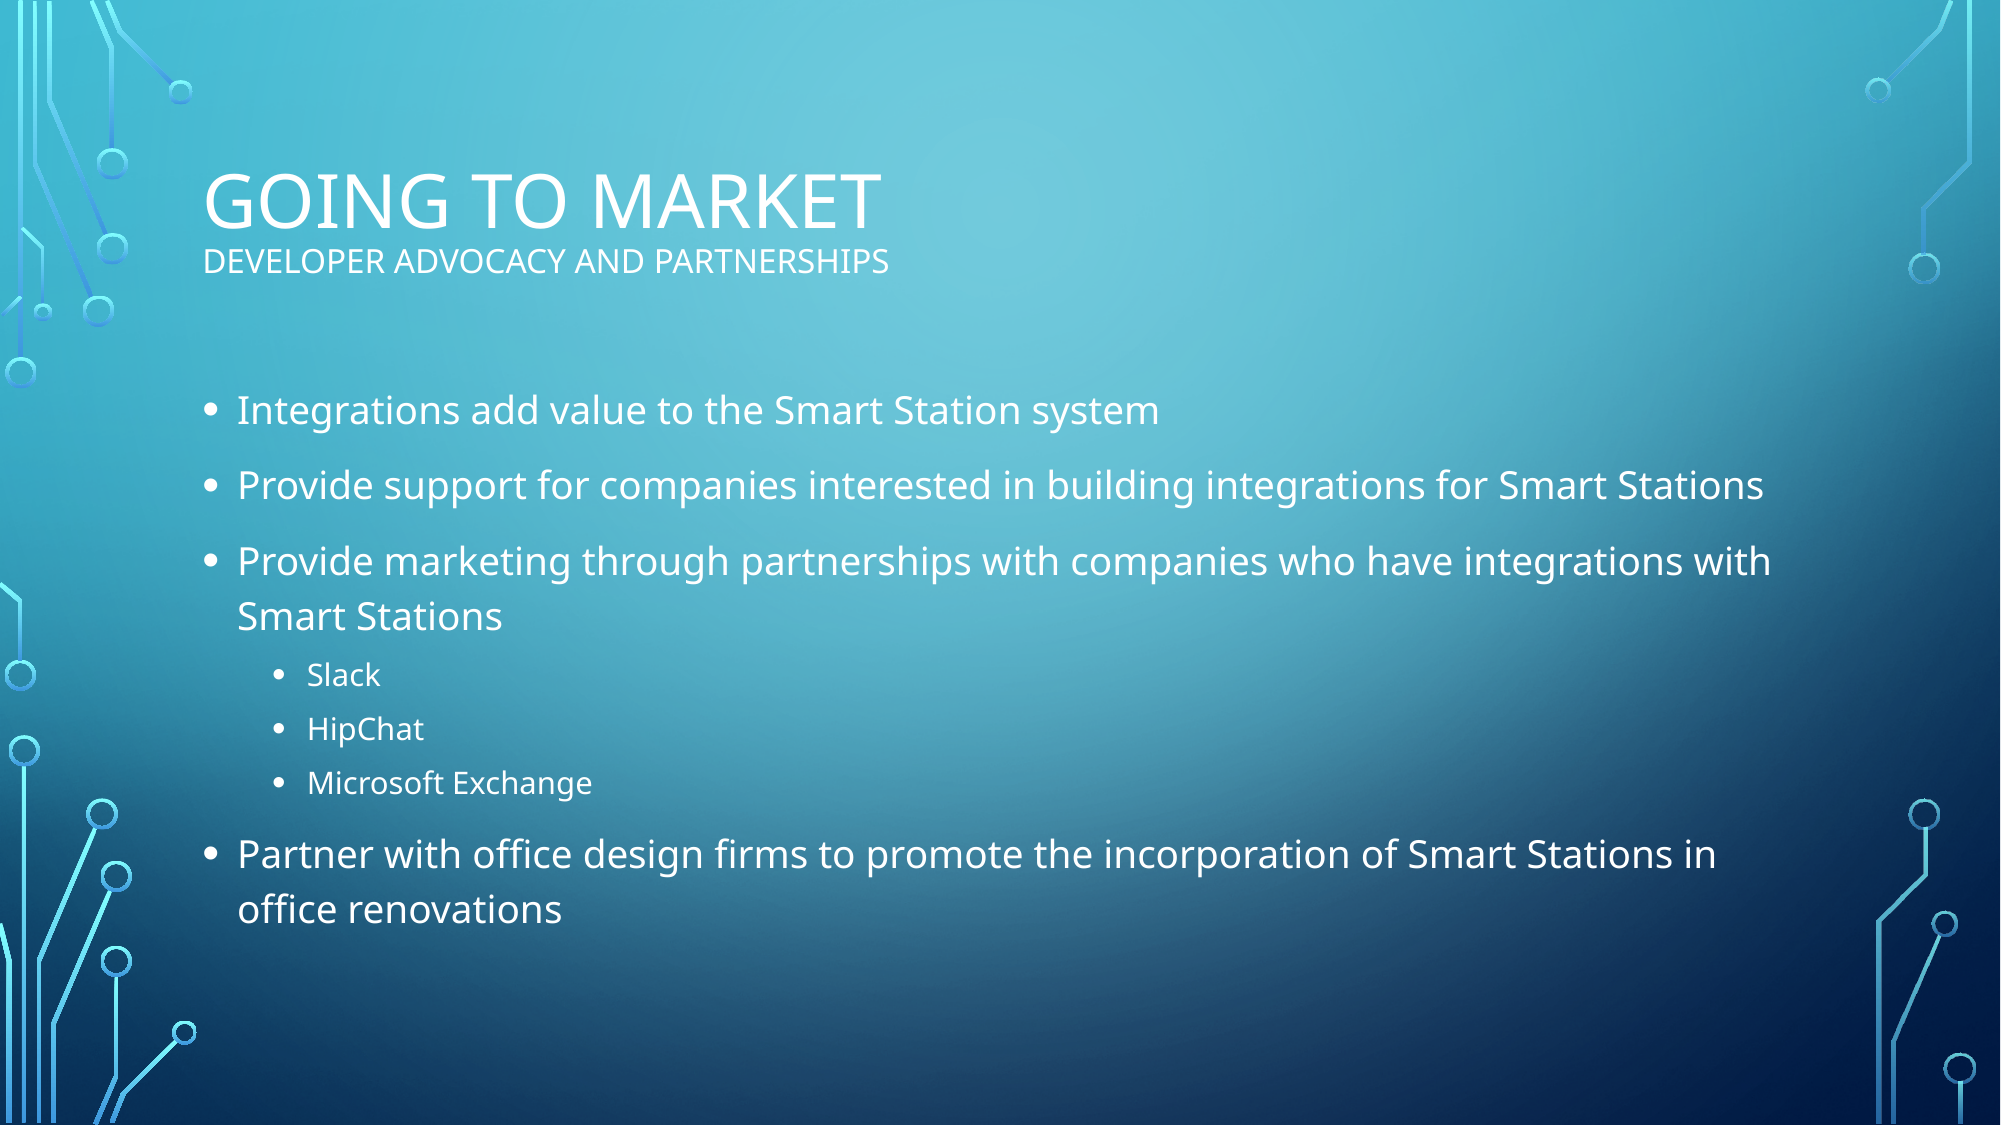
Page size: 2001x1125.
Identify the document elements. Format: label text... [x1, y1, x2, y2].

title Going to market developer advocacy and partnerships [187, 101, 1813, 344]
list Integrations add value to the Smart Station system Provide support for companies interested in building integrations for Smart Stations Provide marketing through partnerships with companies who have integrations with Smart Stations Slack HipChat Microsoft Exchange Partner with office design firms to promote the incorporation of Smart Stations in office renovations [187, 369, 1813, 950]
